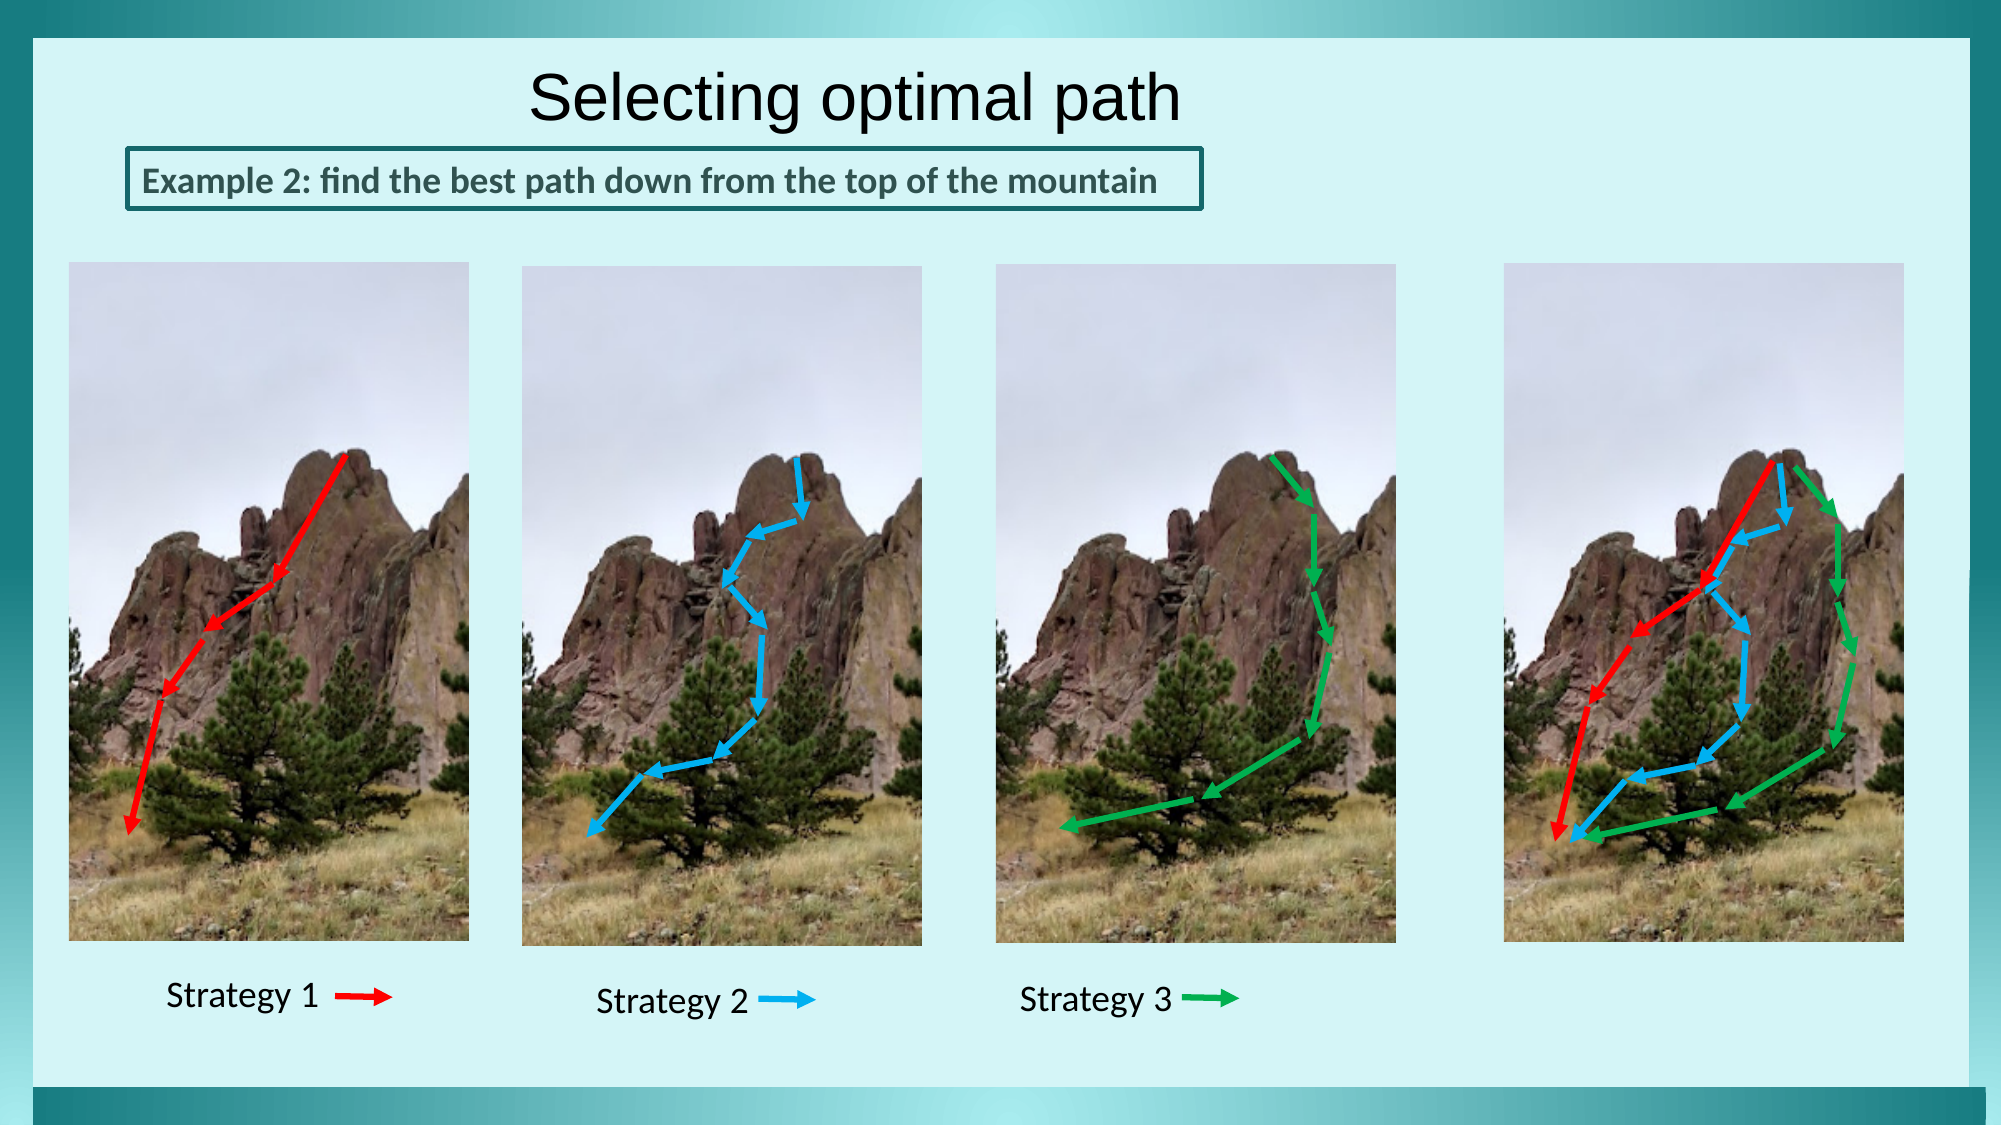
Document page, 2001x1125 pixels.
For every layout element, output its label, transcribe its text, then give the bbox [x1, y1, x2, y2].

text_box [127, 454, 347, 836]
text_box [1968, 0, 2000, 1125]
picture [68, 262, 481, 941]
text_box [83, 962, 393, 1024]
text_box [522, 266, 934, 946]
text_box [1058, 456, 1332, 829]
text_box [0, 0, 34, 1125]
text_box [1554, 460, 1773, 842]
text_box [513, 968, 816, 1029]
text_box Example 2: find the best path down from the top of the mountain [127, 148, 1202, 209]
picture [995, 264, 1408, 943]
text_box [31, 1085, 1988, 1125]
text_box [31, 0, 1988, 40]
picture [1503, 262, 1916, 942]
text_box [1569, 839, 1787, 844]
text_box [1582, 466, 1856, 839]
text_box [936, 966, 1240, 1028]
text_box Selecting optimal path [513, 46, 1979, 142]
